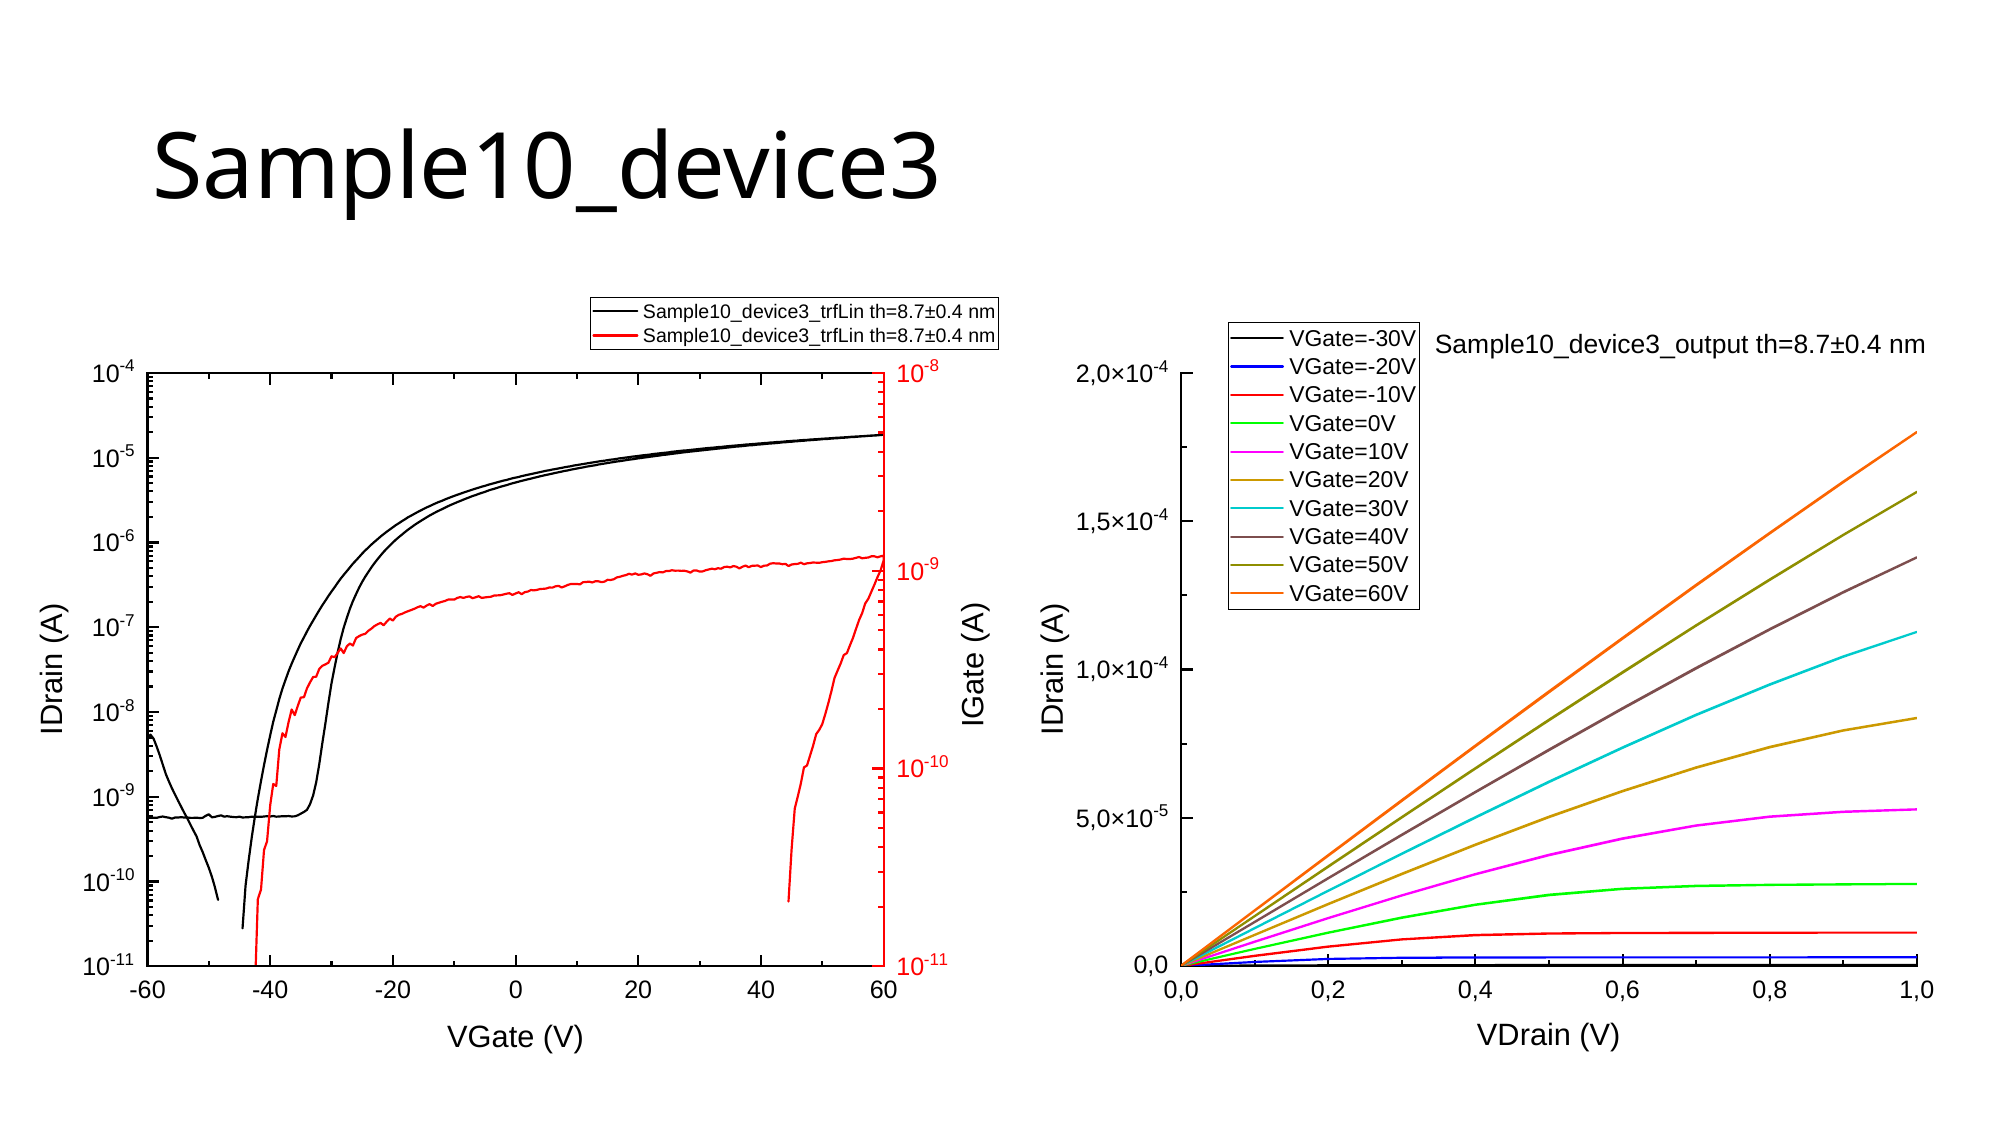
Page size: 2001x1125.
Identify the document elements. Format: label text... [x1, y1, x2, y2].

title Sample10_device3 [137, 59, 1863, 277]
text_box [1035, 277, 2000, 1105]
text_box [0, 277, 1035, 1105]
